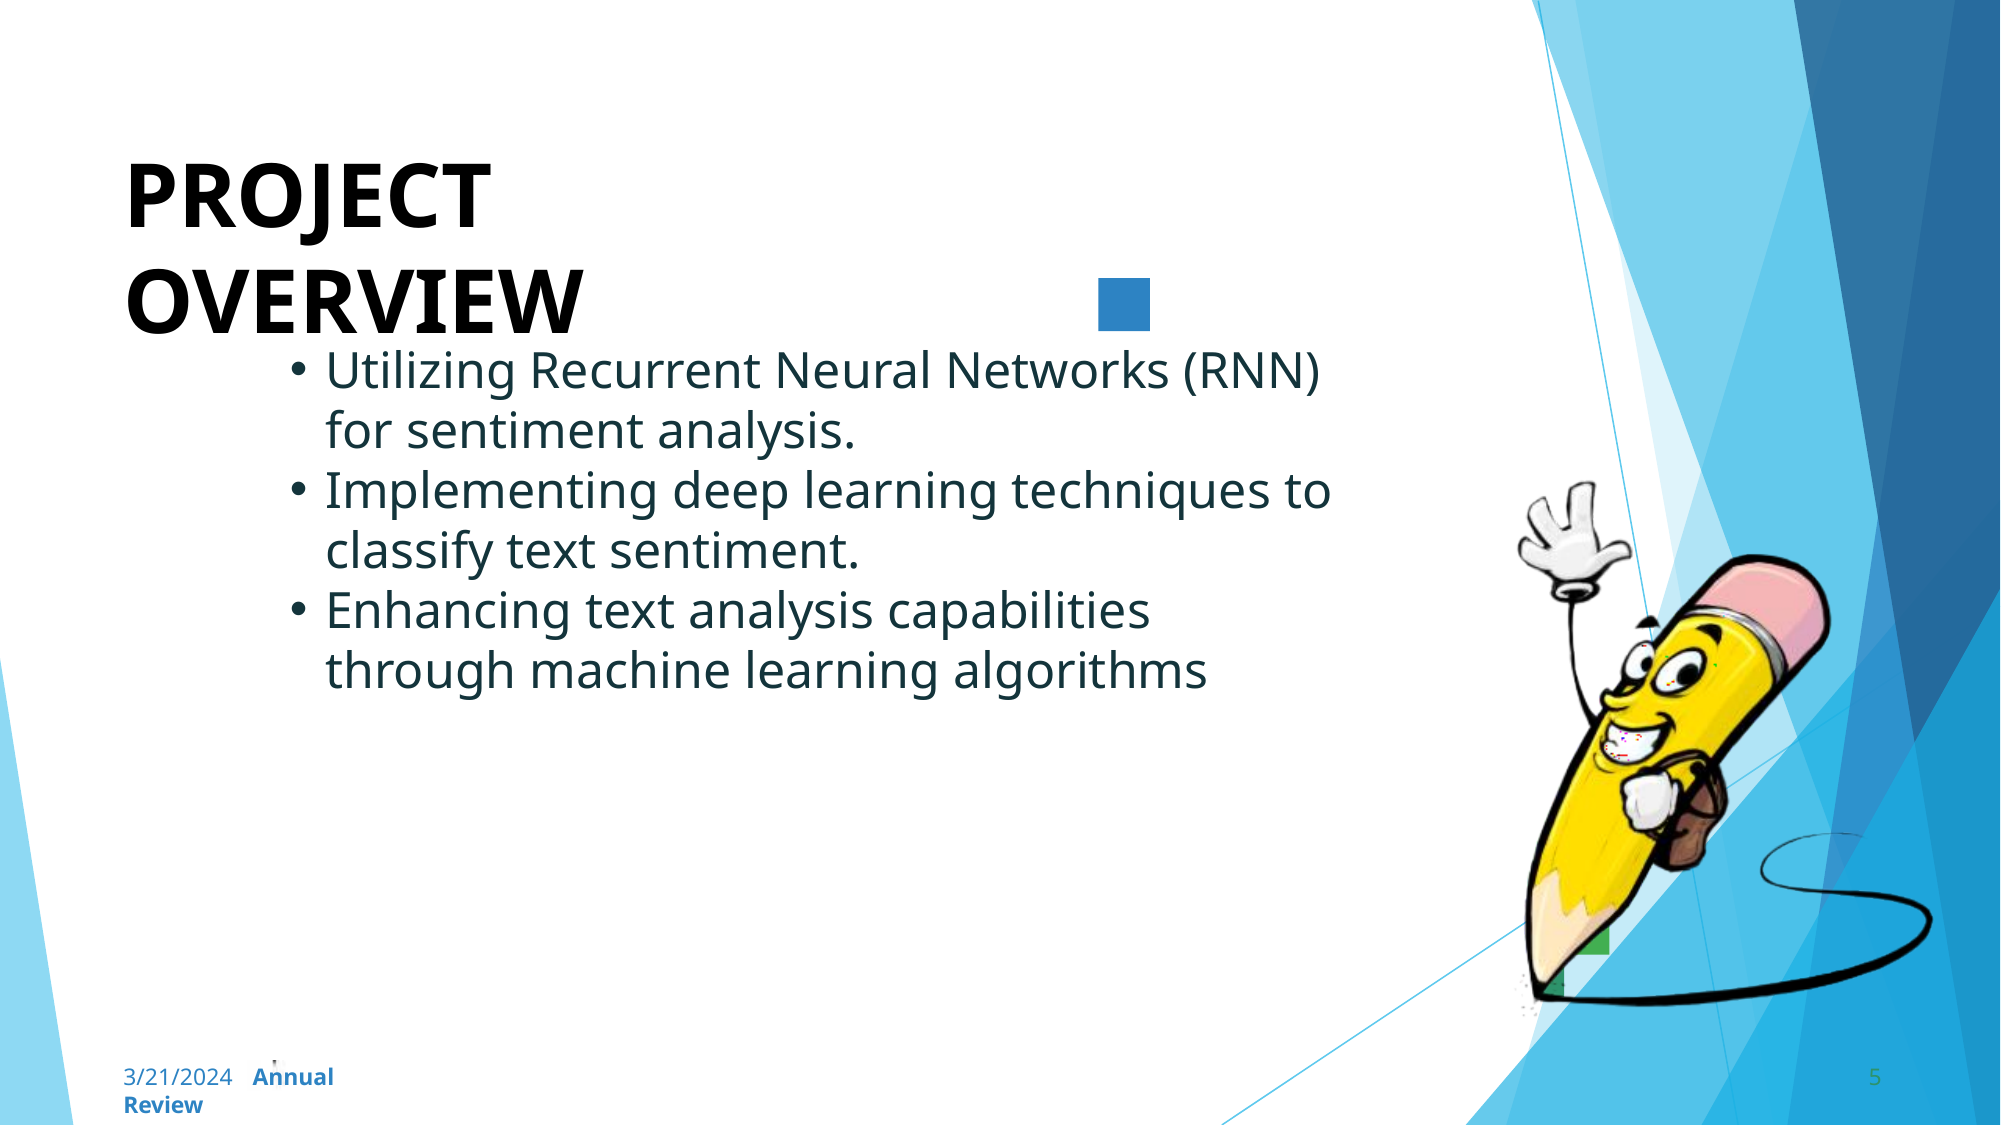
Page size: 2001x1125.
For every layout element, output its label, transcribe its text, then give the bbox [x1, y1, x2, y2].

text_box 3/21/2024 Annual Review [121, 1103, 417, 1118]
text_box Utilizing Recurrent Neural Networks (RNN) for sentiment analysis. Implementing deep learning techniques to classify text sentiment. Enhancing text analysis capabilities through machine learning algorithms [275, 331, 1363, 766]
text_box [1420, 434, 2000, 1060]
slide_number 5 [1849, 1068, 1890, 1125]
title PROJECT OVERVIEW [121, 136, 985, 352]
picture [110, 1060, 463, 1094]
text_box [1098, 278, 1150, 331]
